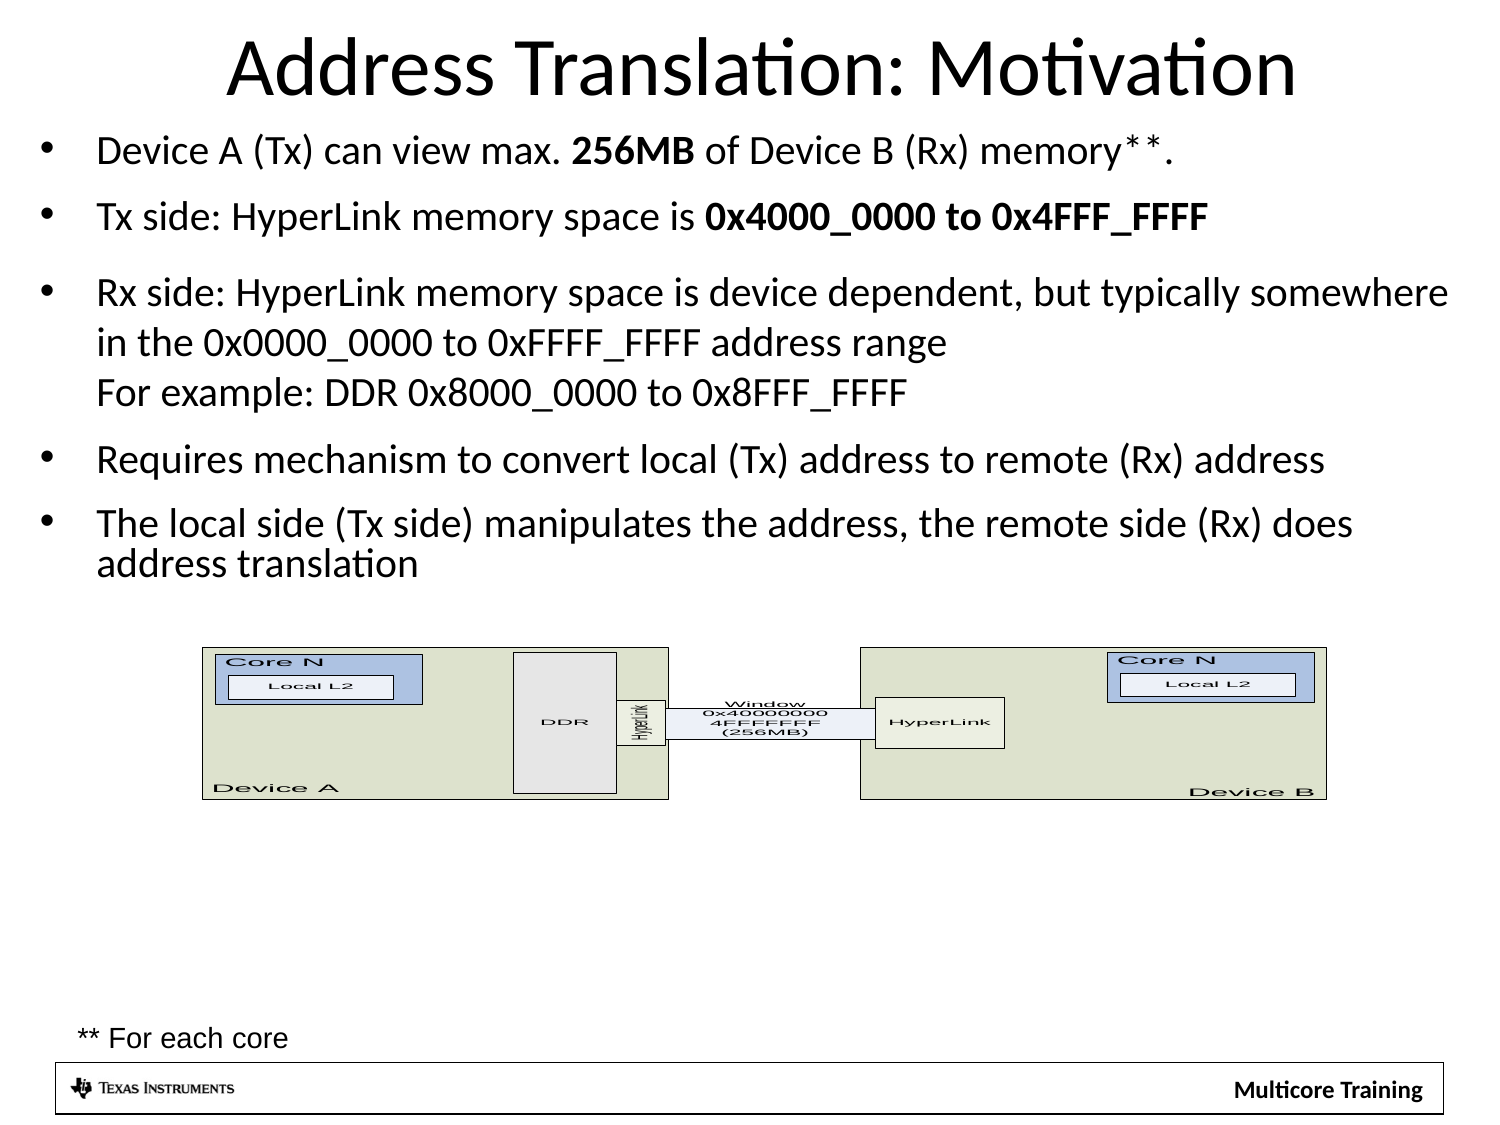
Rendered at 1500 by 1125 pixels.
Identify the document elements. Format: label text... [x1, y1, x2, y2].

text_box Address Translation: Motivation [87, 0, 1438, 125]
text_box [199, 612, 1330, 1020]
text_box Device A (Tx) can view max. 256MB of Device B (Rx) memory**. Tx side: HyperLink memory space is 0x4000_0000 to 0x4FFF_FFFF Rx side: HyperLink memory space is device dependent, but typically somewhere in the 0x0000_0000 to 0xFFFF_FFFF address range For example: DDR 0x8000_0000 to 0x8FFF_FFFF Requires mechanism to convert local (Tx) address to remote (Rx) address The local side (Tx side) manipulates the address, the remote side (Rx) does address translation [24, 124, 1500, 650]
picture [59, 1066, 245, 1110]
text_box ** For each core [62, 1012, 1138, 1063]
